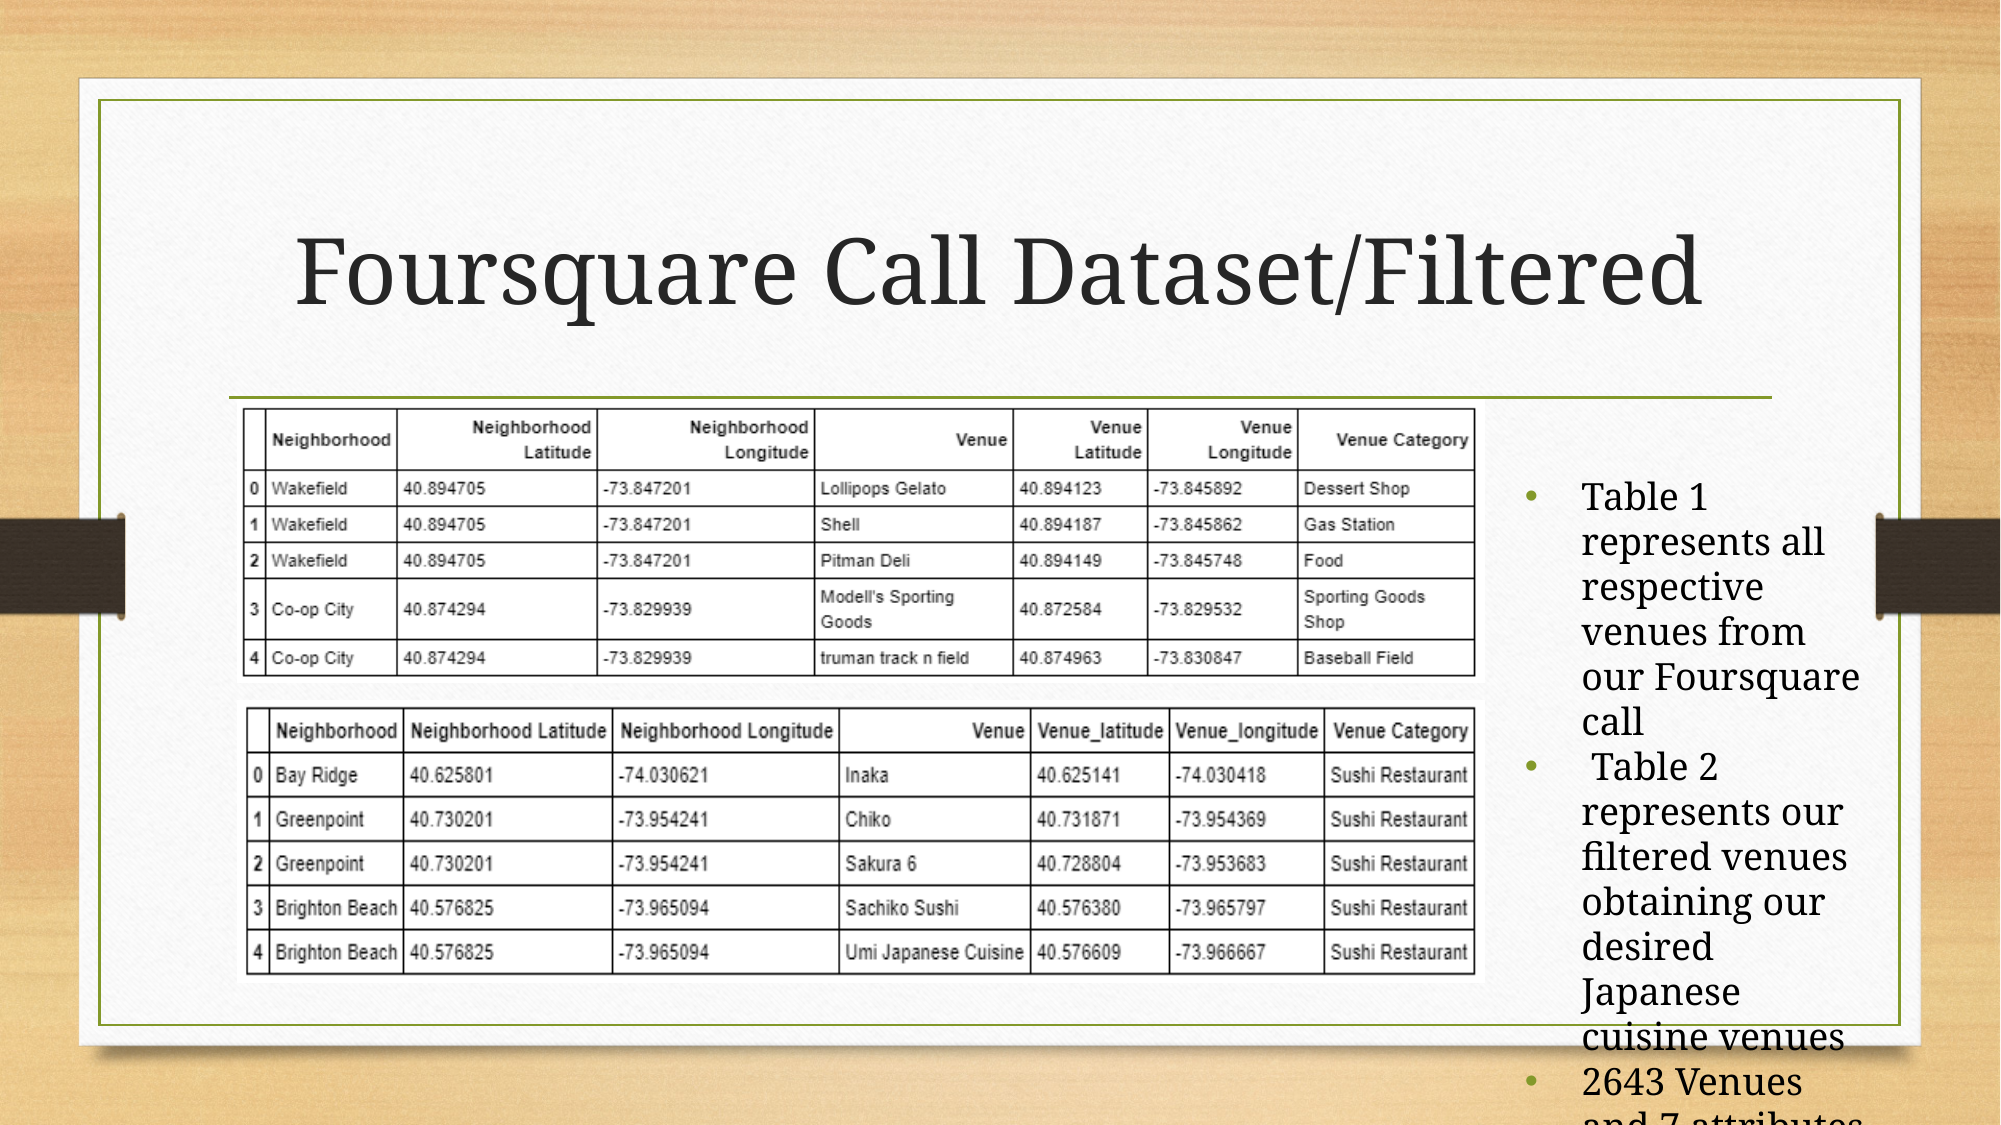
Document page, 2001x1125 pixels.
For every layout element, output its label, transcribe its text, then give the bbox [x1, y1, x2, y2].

text_box Table 1 represents all respective venues from our Foursquare call Table 2 represents our filtered venues obtaining our desired Japanese cuisine venues 2643 Venues and 7 attributes [1510, 465, 1891, 1125]
picture [0, 0, 2001, 1125]
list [237, 399, 1485, 684]
title Foursquare Call Dataset/Filtered [212, 161, 1788, 375]
